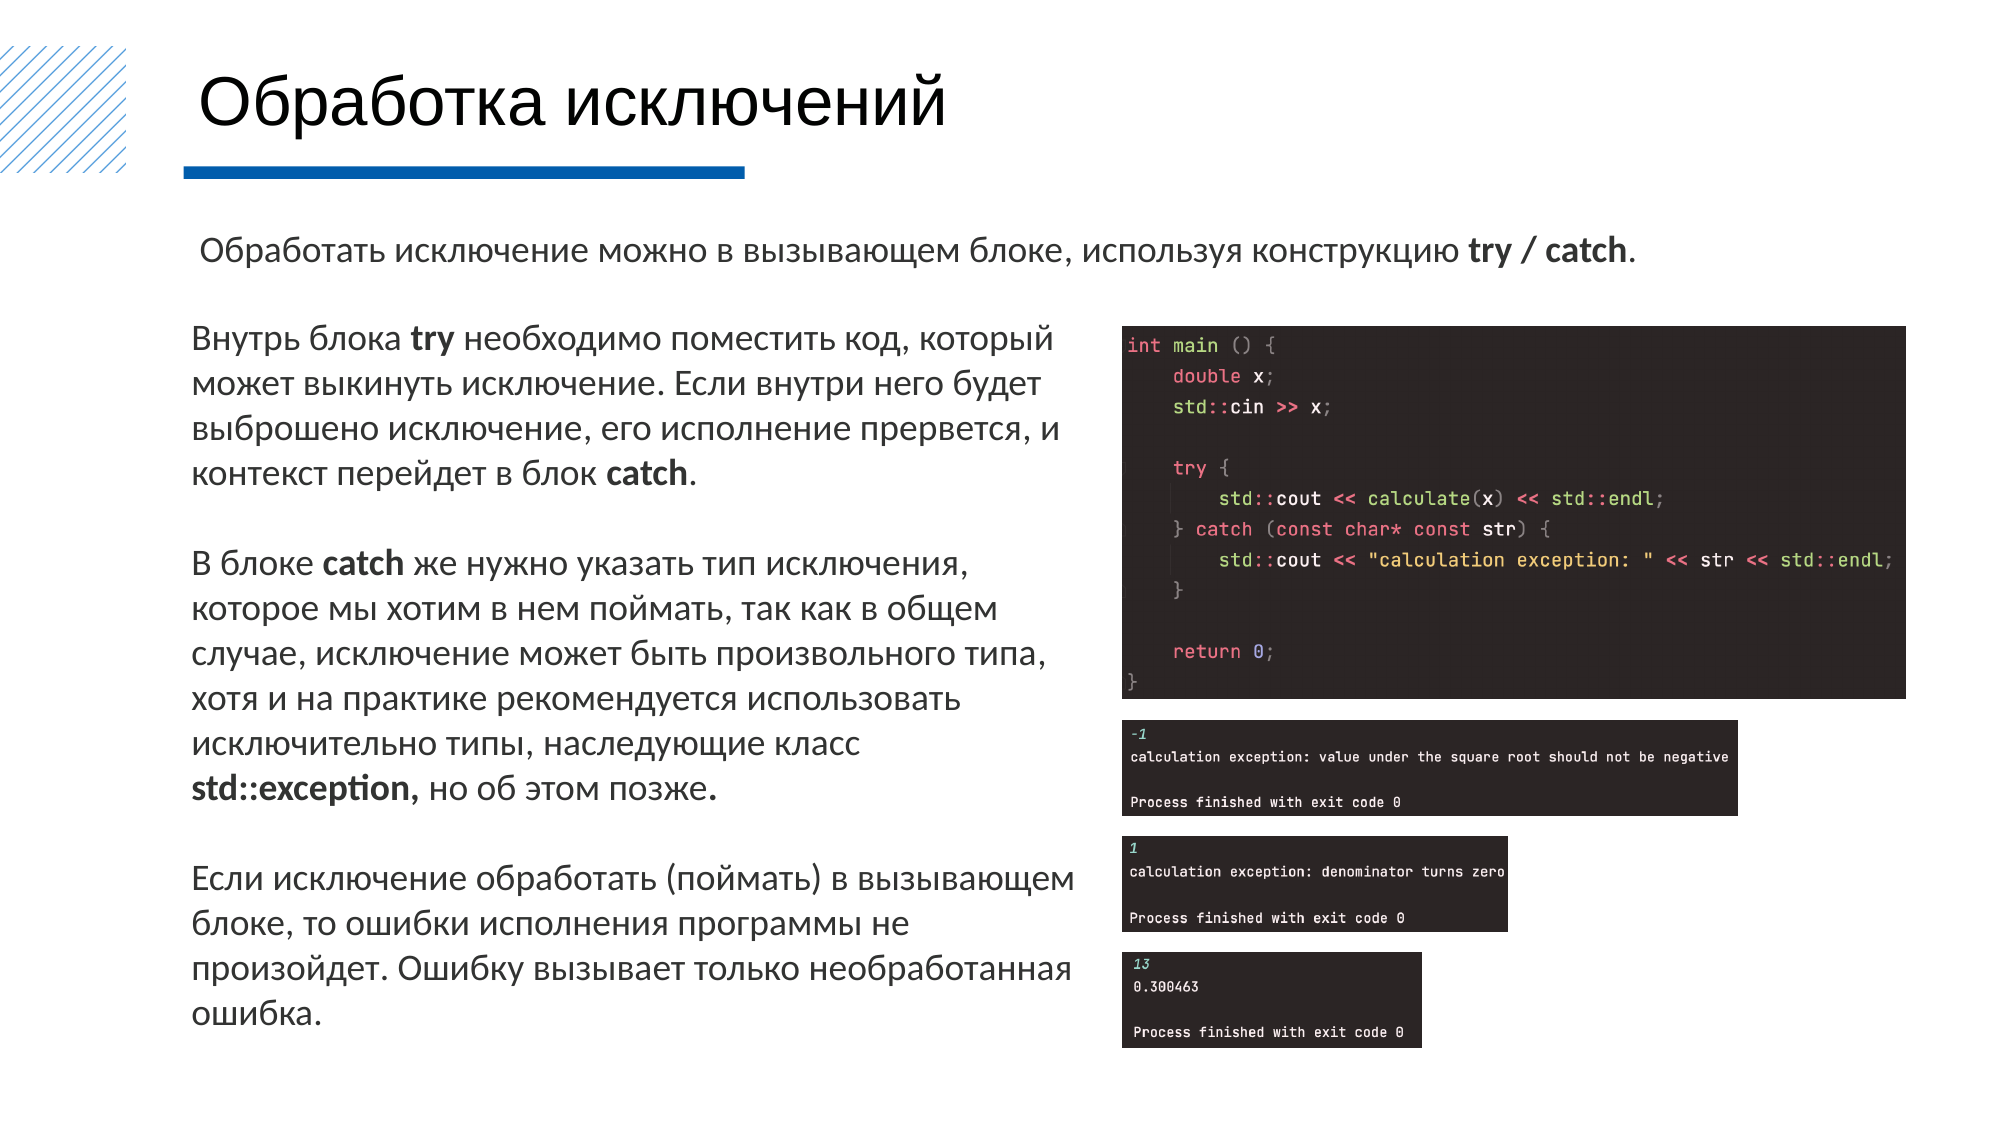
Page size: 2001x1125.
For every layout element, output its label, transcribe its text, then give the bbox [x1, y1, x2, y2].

text_box Внутрь блока try необходимо поместить код, который может выкинуть исключение. Если внутри него будет выброшено исключение, его исполнение прервется, и контекст перейдет в блок catch. В блоке catch же нужно указать тип исключения, которое мы хотим в нем поймать, так как в общем случае, исключение может быть произвольного типа, хотя и на практике рекомендуется использовать исключительно типы, наследующие класс std::exception, но об этом позже. Если исключение обработать (поймать) в вызывающем блоке, то ошибки исполнения программы не произойдет. Ошибку вызывает только необработанная ошибка. [183, 304, 1098, 1040]
picture [0, 46, 126, 173]
text_box Обработать исключение можно в вызывающем блоке, используя конструкцию try / catch. [192, 217, 1645, 278]
picture [1122, 836, 1509, 932]
picture [1122, 326, 1906, 700]
list Обработка исключений [183, 58, 1780, 149]
picture [1122, 952, 1422, 1048]
picture [1122, 719, 1738, 816]
